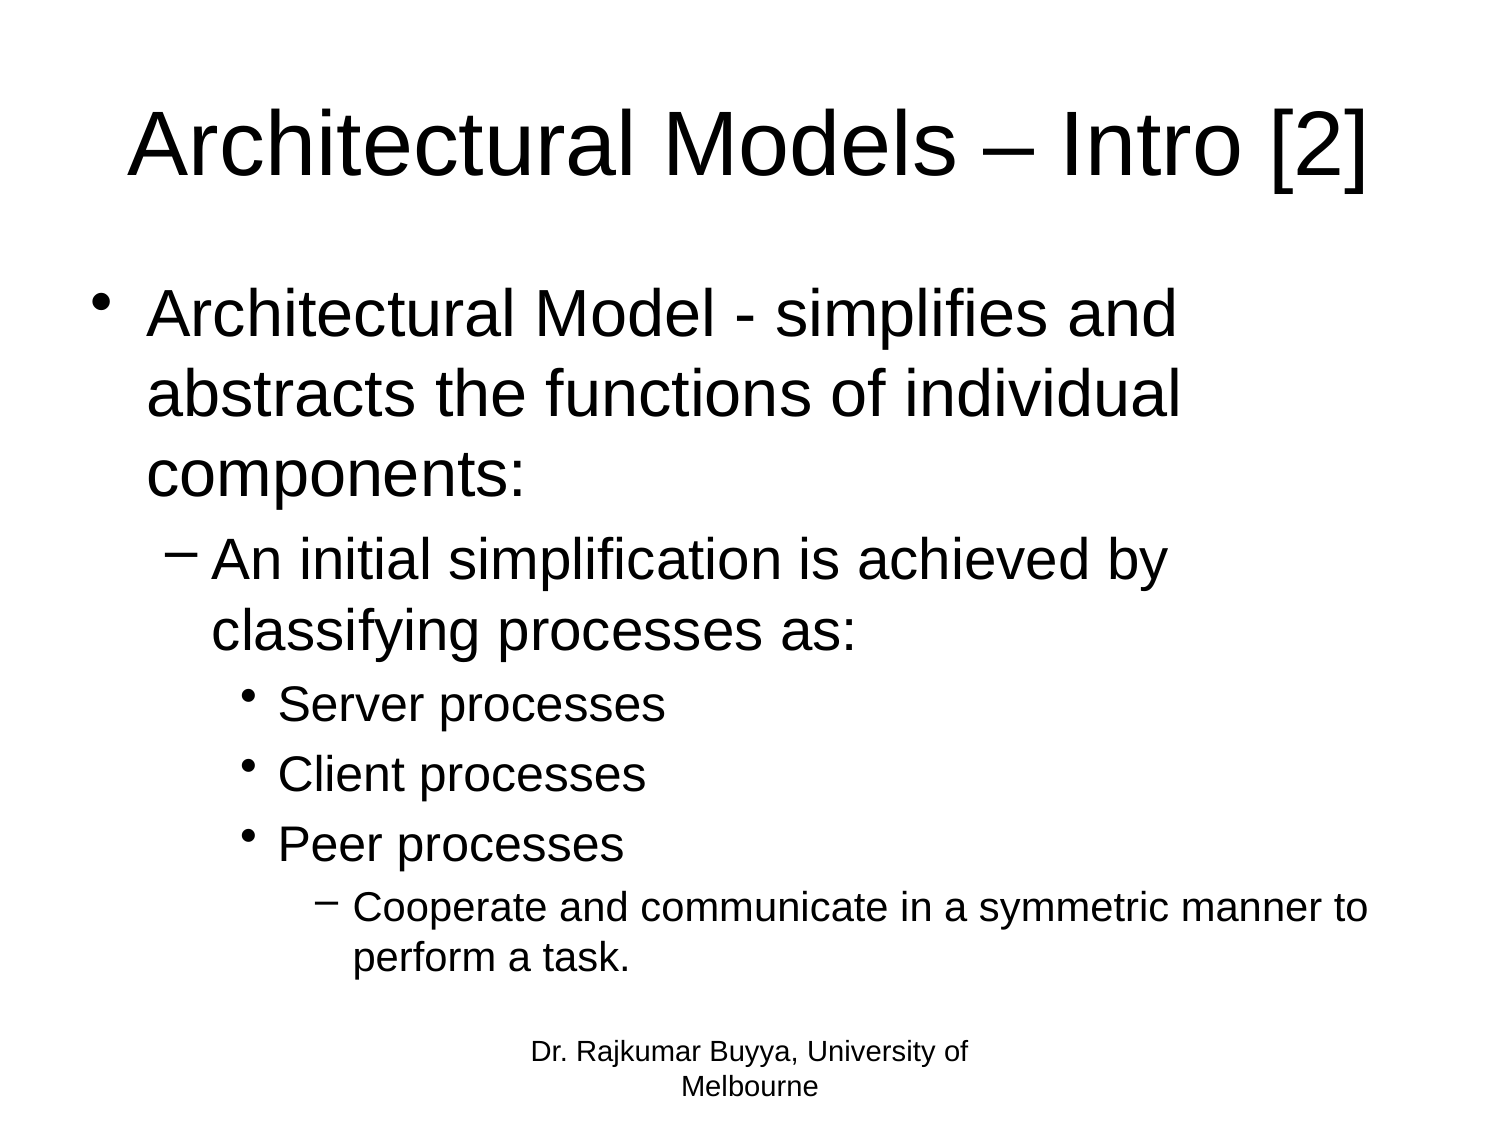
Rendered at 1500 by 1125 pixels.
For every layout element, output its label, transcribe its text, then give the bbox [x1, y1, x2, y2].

title Architectural Models – Intro [2] [75, 45, 1425, 233]
list Architectural Model - simplifies and abstracts the functions of individual components: An initial simplification is achieved by classifying processes as: Server processes Client processes Peer processes Cooperate and communicate in a symmetric manner to perform a task. [75, 262, 1425, 1005]
footer Dr. Rajkumar Buyya, University of Melbourne [512, 1024, 988, 1103]
